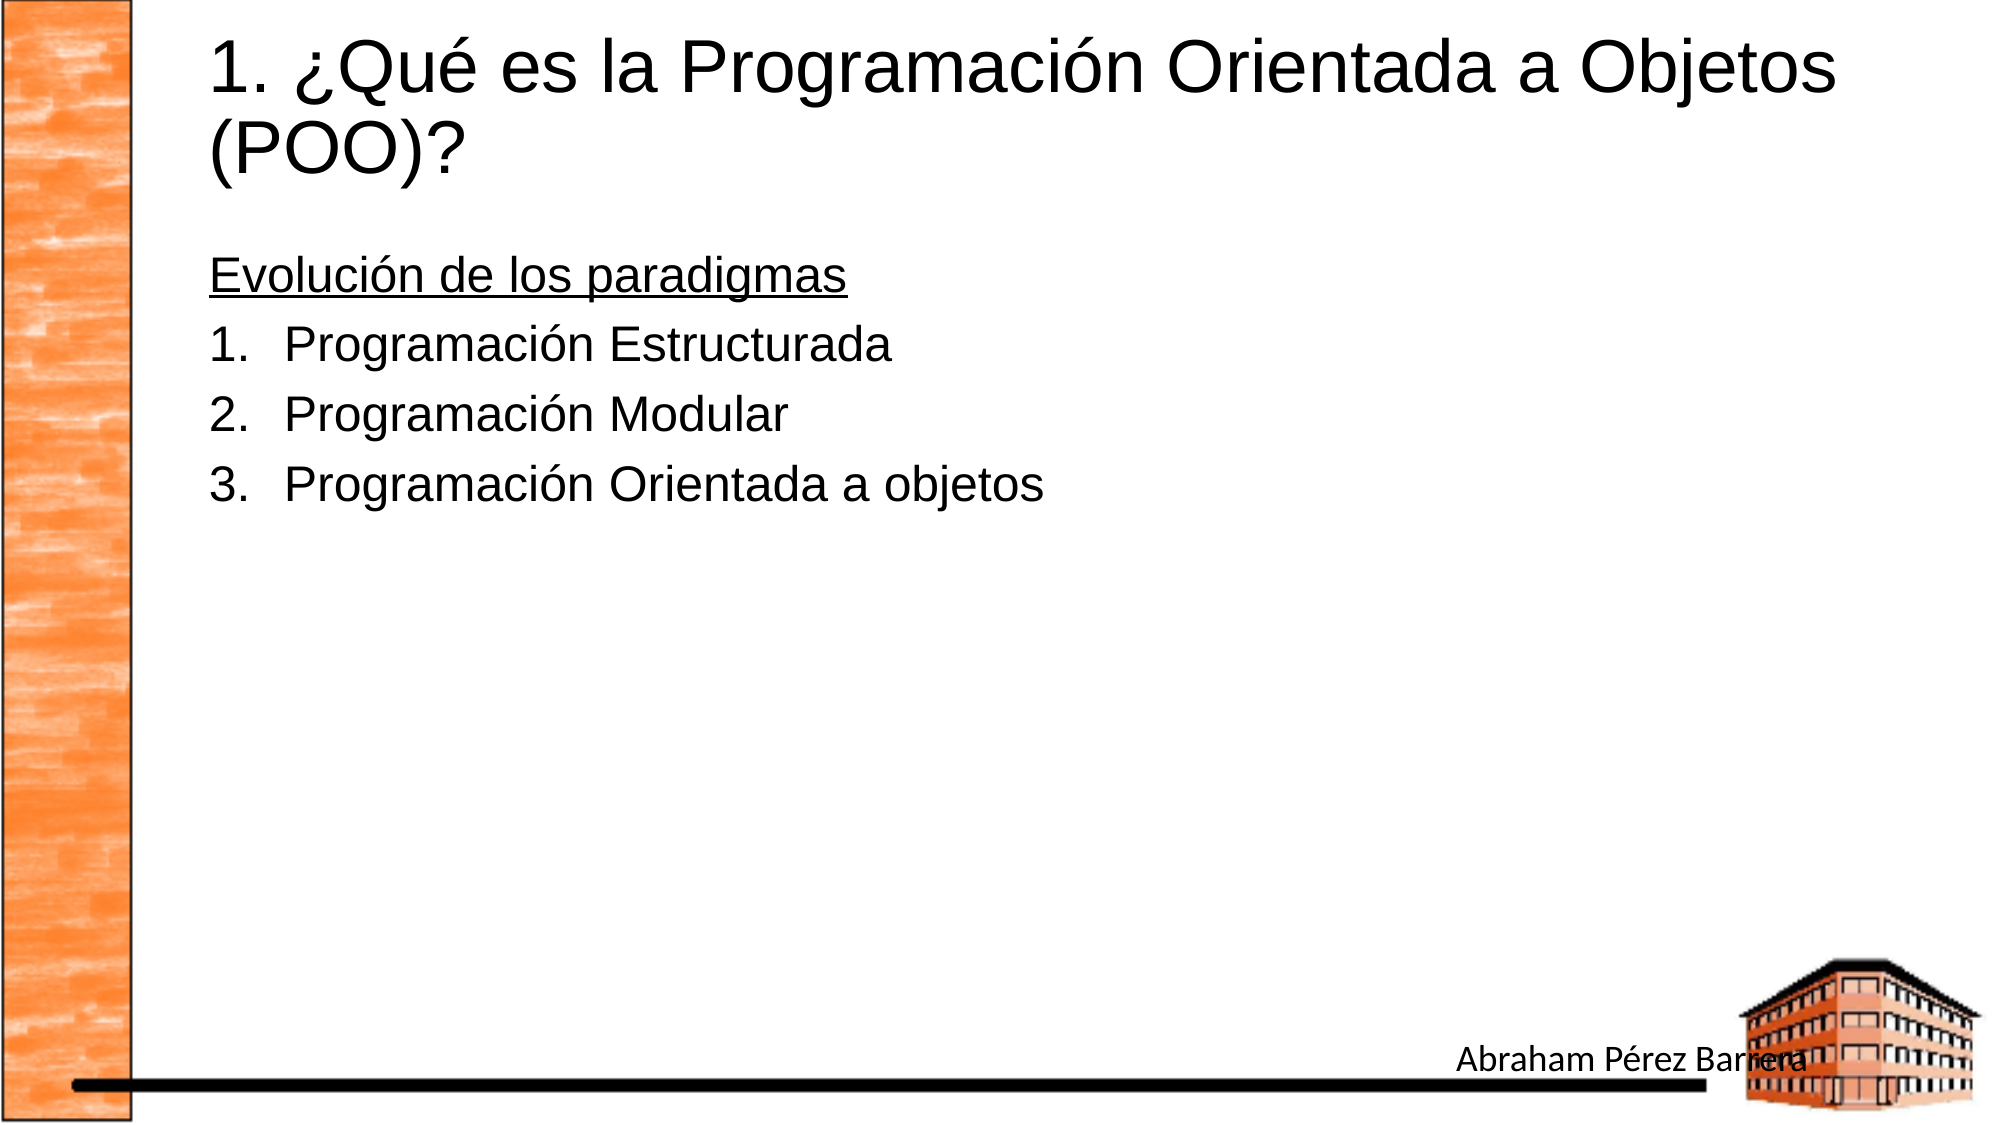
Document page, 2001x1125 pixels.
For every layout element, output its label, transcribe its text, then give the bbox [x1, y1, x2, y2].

picture [0, 0, 2001, 1125]
list Evolución de los paradigmas Programación Estructurada Programación Modular Programación Orientada a objetos [194, 241, 1919, 956]
title 1. ¿Qué es la Programación Orientada a Objetos (POO)? [194, 0, 1919, 218]
